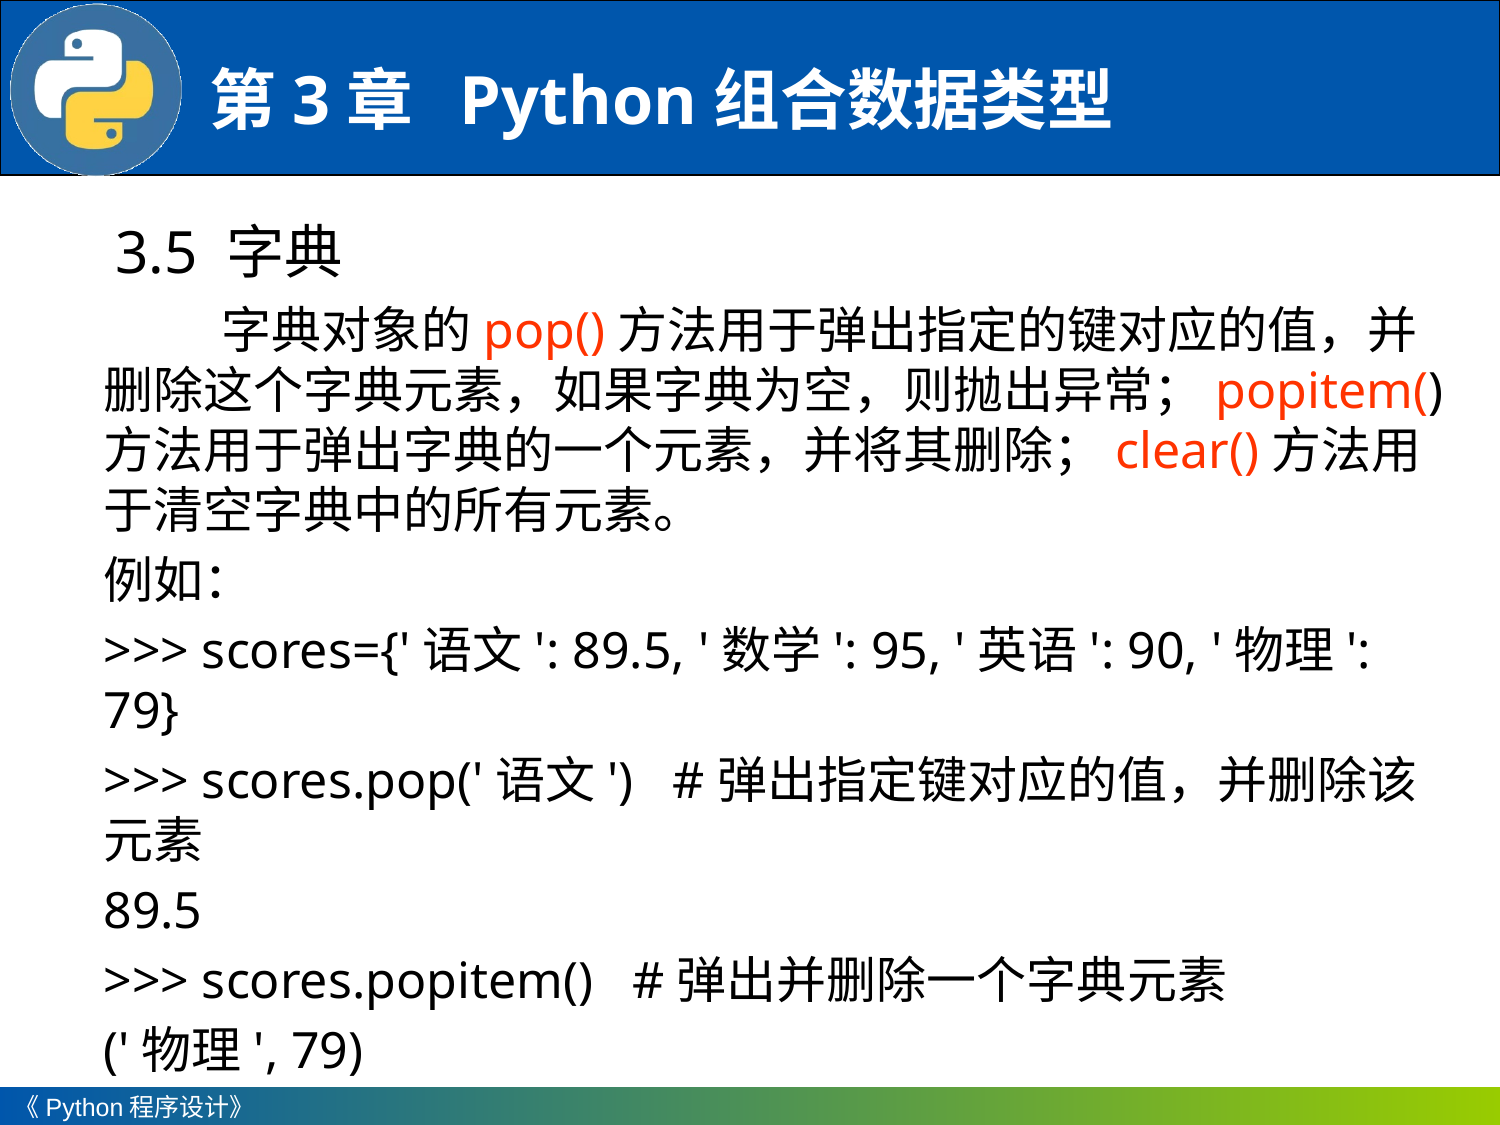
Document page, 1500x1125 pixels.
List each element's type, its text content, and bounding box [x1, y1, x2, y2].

text_box 字典对象的pop()方法用于弹出指定的键对应的值，并删除这个字典元素，如果字典为空，则抛出异常；popitem()方法用于弹出字典的一个元素，并将其删除；clear()方法用于清空字典中的所有元素。 例如： >>> scores={'语文': 89.5, '数学': 95, '英语': 90, '物理': 79} >>> scores.pop('语文') #弹出指定键对应的值，并删除该元素 89.5 >>> scores.popitem() #弹出并删除一个字典元素 ('物理', 79) [88, 290, 1471, 1094]
list 3.5 字典 [100, 208, 782, 290]
picture [5, 0, 184, 178]
